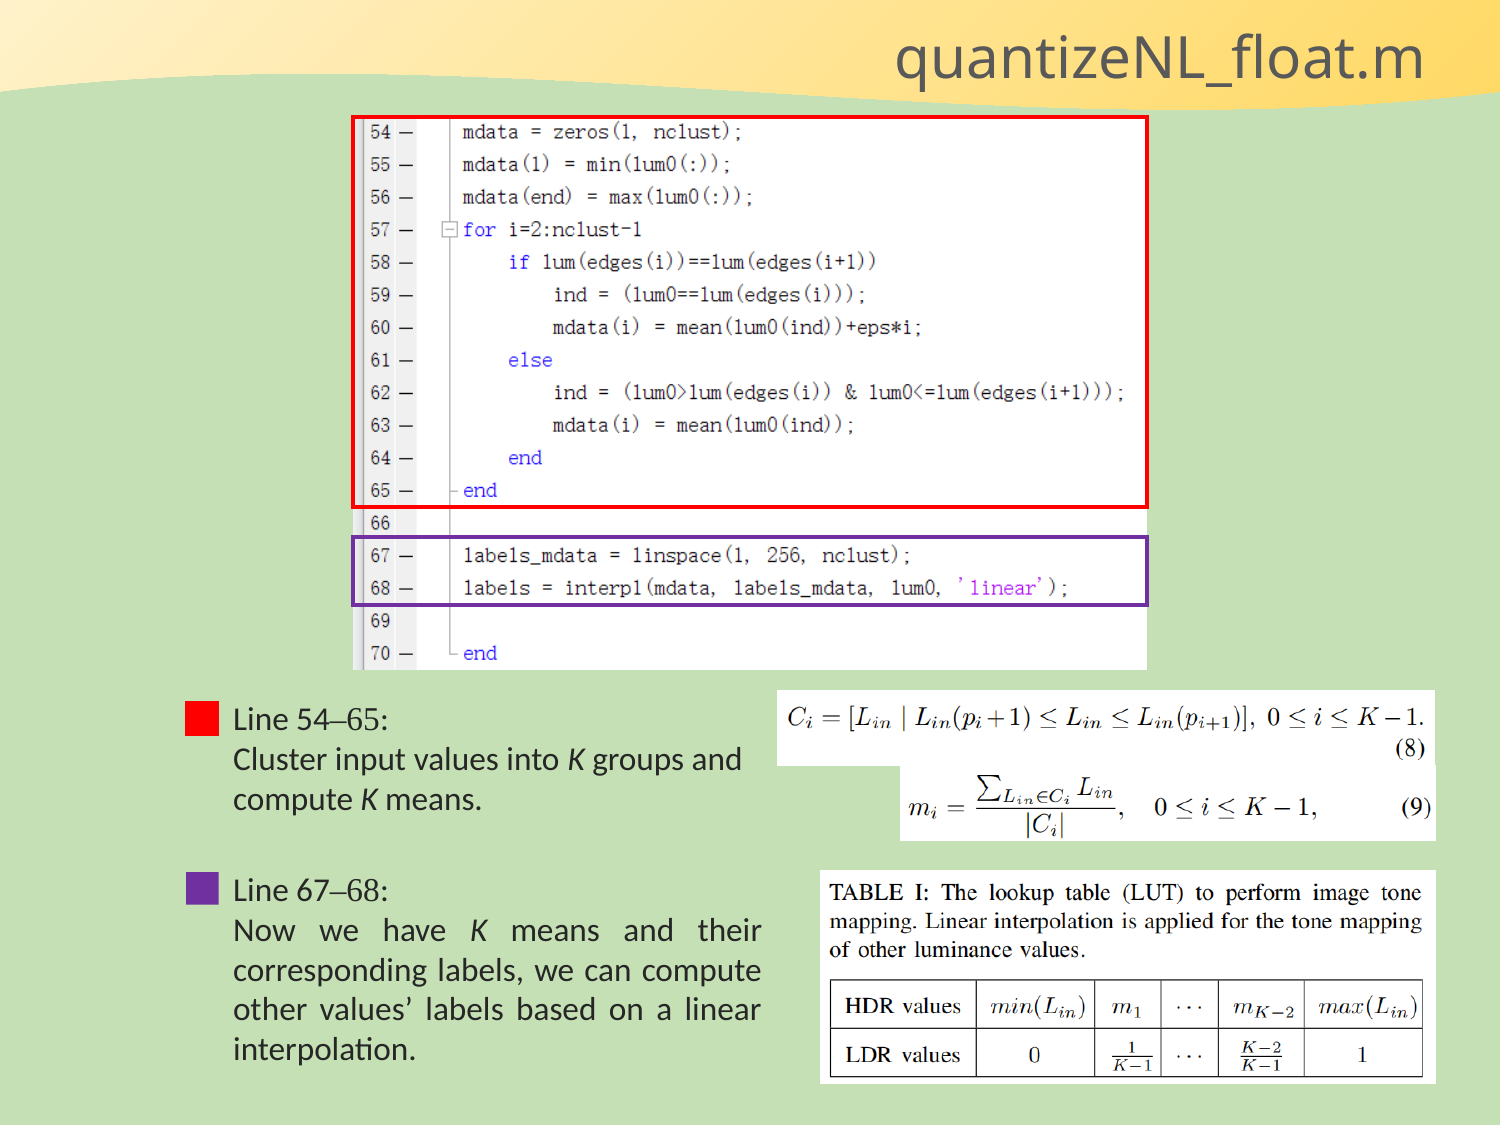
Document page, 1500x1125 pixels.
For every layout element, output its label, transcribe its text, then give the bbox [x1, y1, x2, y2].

picture [777, 690, 1436, 841]
text_box [185, 871, 220, 906]
text_box [185, 701, 219, 736]
picture [820, 870, 1436, 1084]
text_box [0, 0, 1500, 99]
text_box Line 67–68: Now we have K means and their corresponding labels, we can compute other values’ labels based on a linear interpolation. [218, 860, 778, 1080]
picture [353, 116, 1147, 670]
text_box Line 54–65: Cluster input values into K groups and compute K means. [218, 690, 850, 834]
text_box quantizeNL_float.m [846, 12, 1475, 111]
